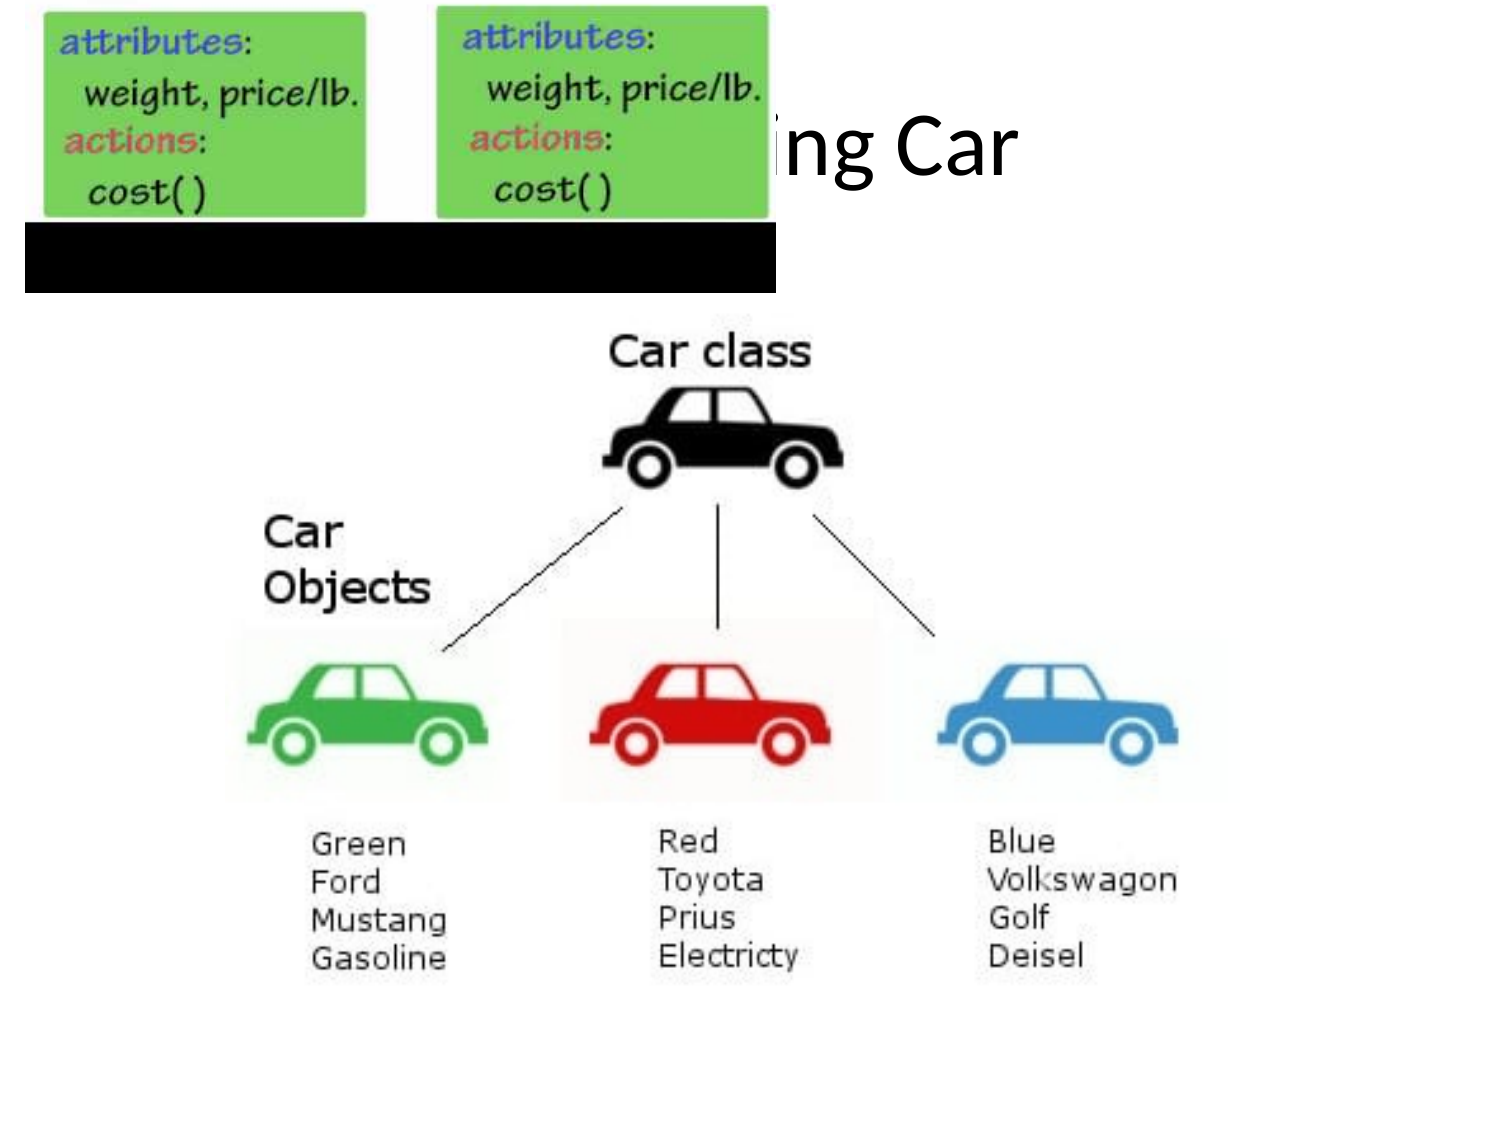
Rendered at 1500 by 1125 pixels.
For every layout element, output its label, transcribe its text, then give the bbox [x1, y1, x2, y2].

title Non-Living Car [781, 45, 1425, 233]
picture [25, 0, 1241, 1050]
